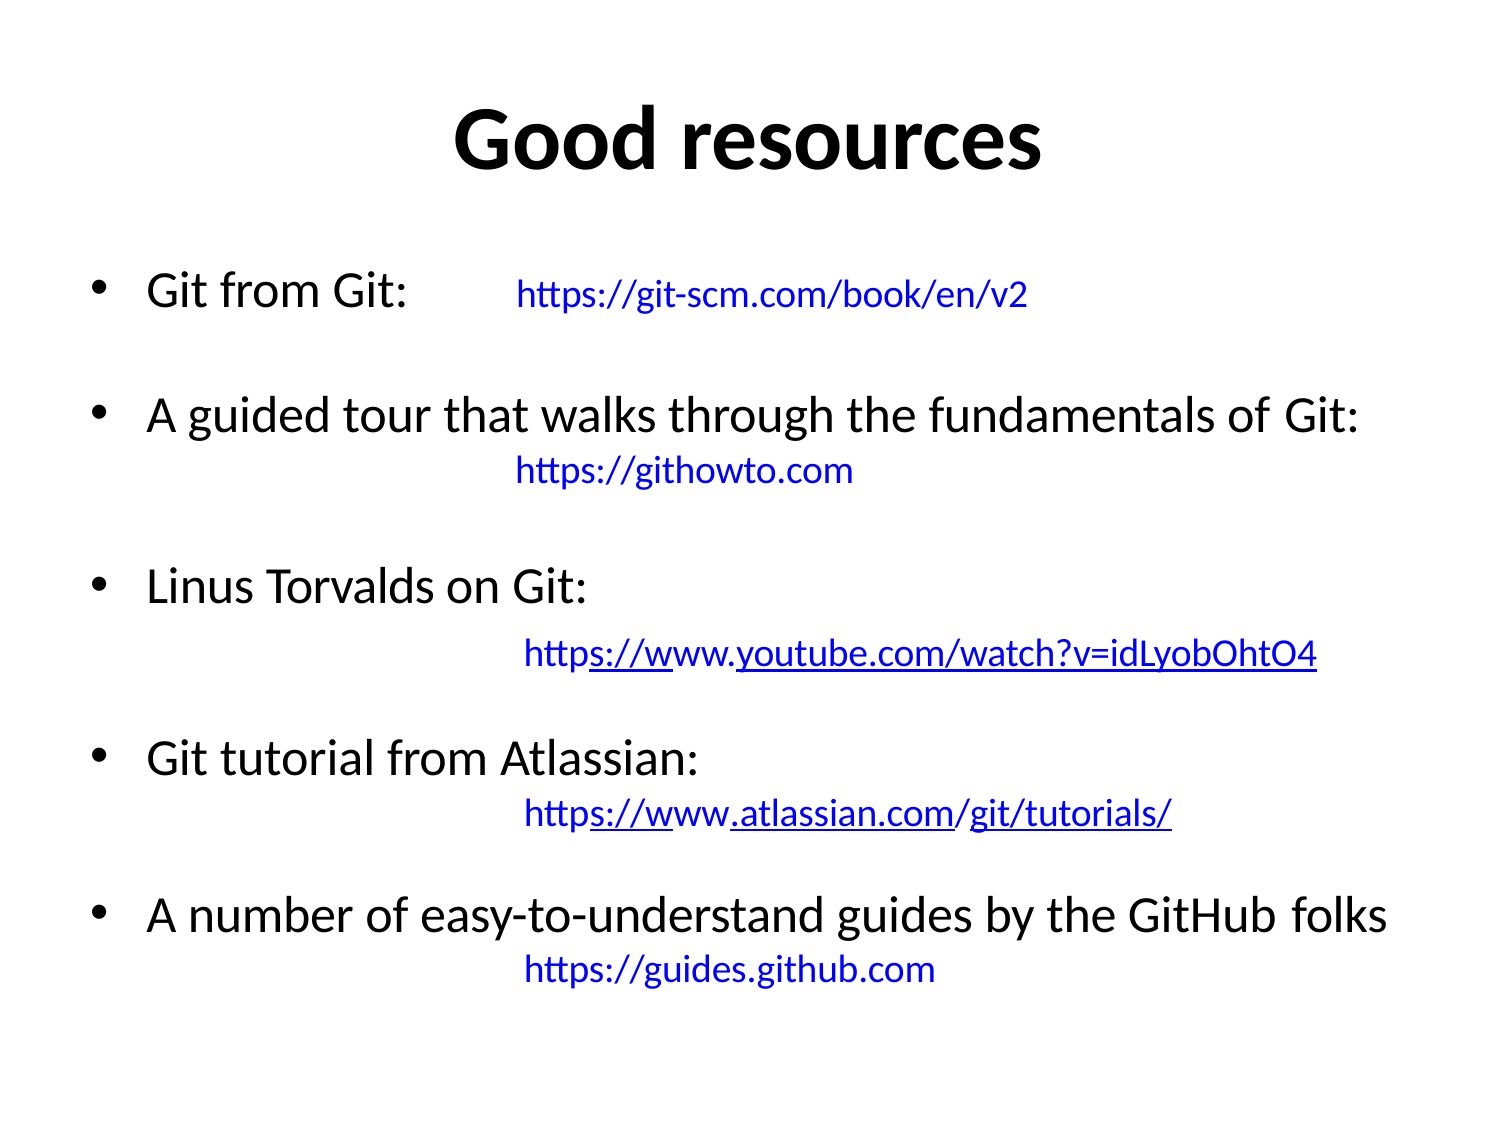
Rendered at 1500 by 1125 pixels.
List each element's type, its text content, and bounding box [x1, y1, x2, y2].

text_box A guided tour that walks through the fundamentals of Git: https://githowto.com Linus Torvalds on Git: https://www.youtube.com/watch?v=idLyobOhtO4 Git tutorial from Atlassian: https://www.atlassian.com/git/tutorials/ A number of easy-to-understand guides by the GitHub folks https://guides.github.com [87, 378, 1402, 991]
text_box https://git-scm.com/book/en/v2 [514, 265, 1041, 316]
text_box Git from Git: [87, 253, 413, 318]
title Good resources [451, 75, 1049, 266]
